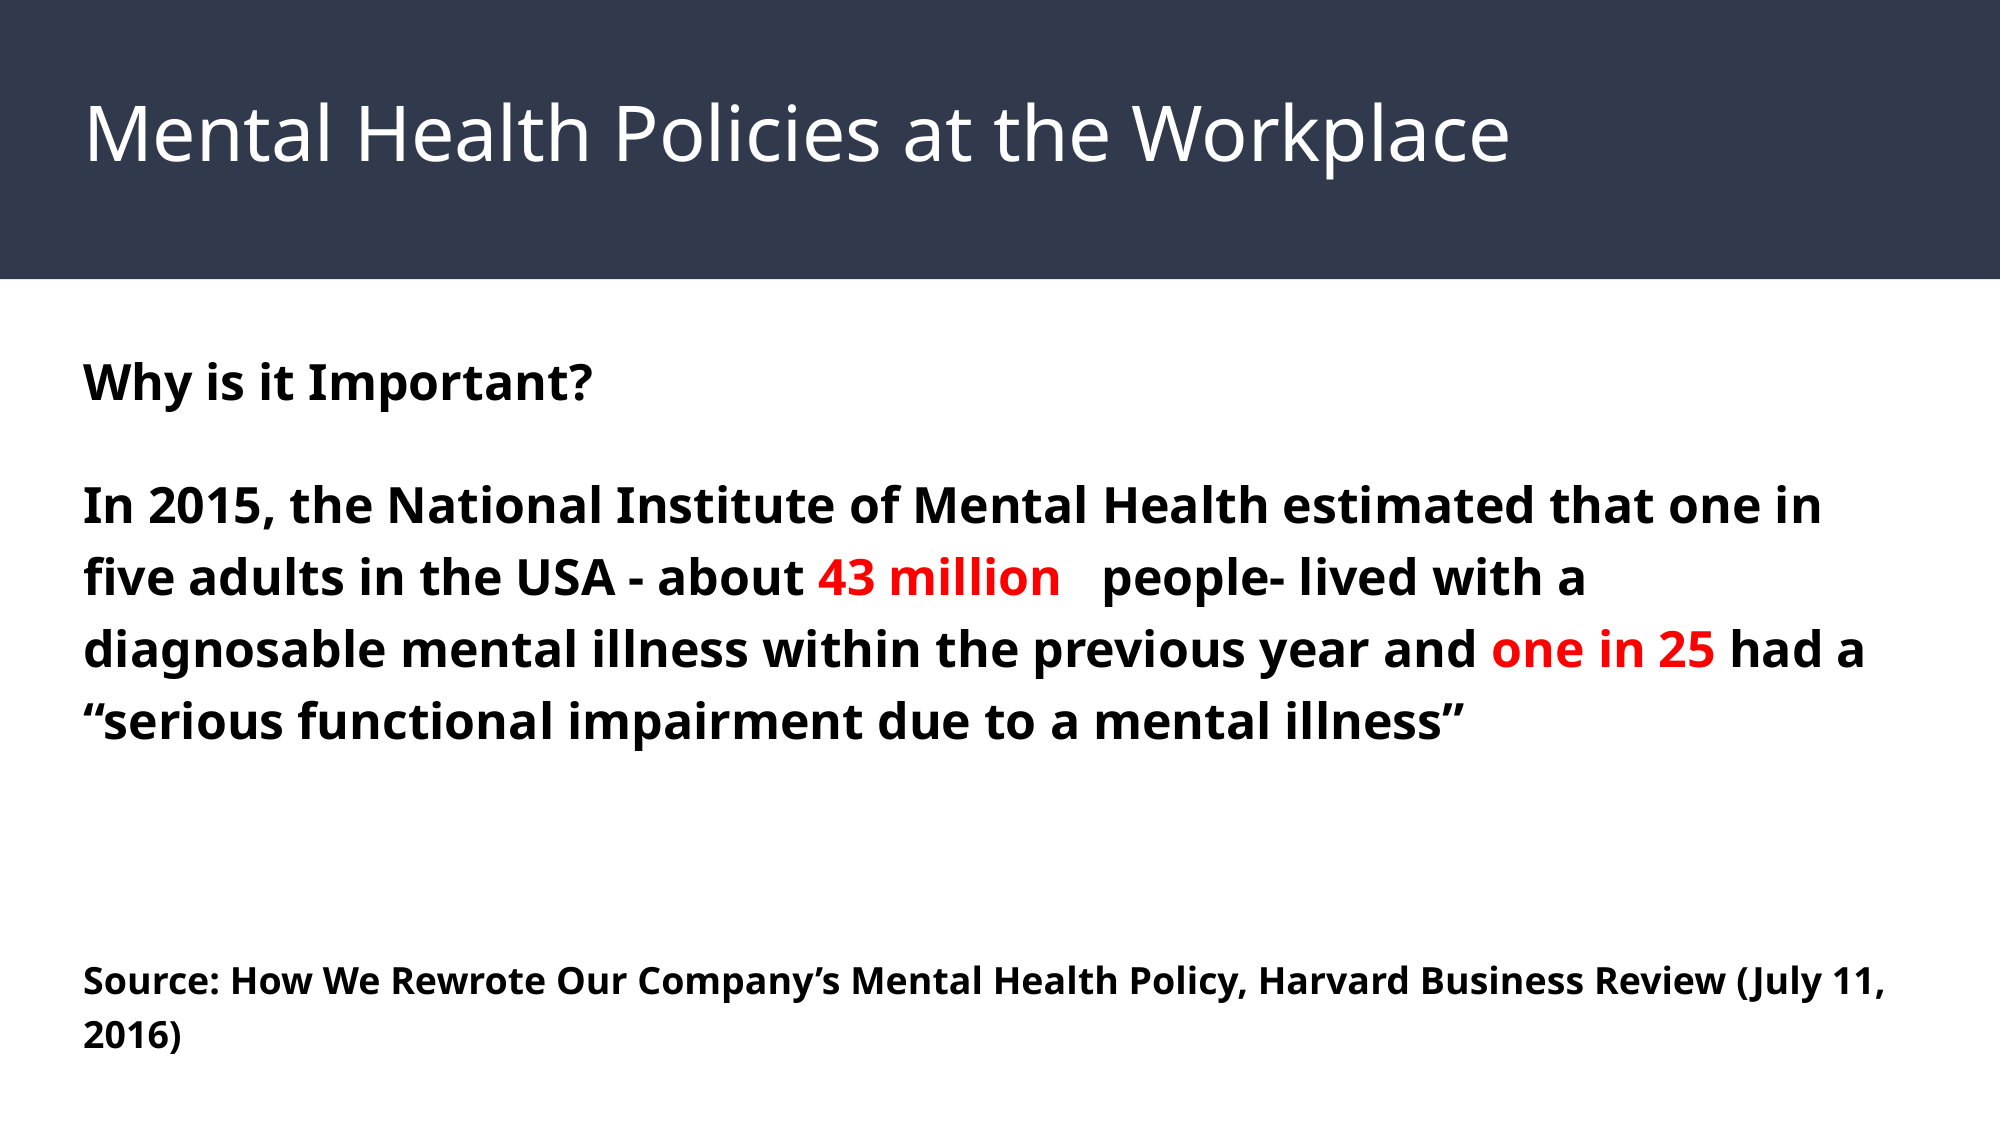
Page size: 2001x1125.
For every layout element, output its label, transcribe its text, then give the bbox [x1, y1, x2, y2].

title Mental Health Policies at the Workplace [68, 109, 1932, 246]
list Why is it Important? In 2015, the National Institute of Mental Health estimated that one in five adults in the USA - about 43 million people- lived with a diagnosable mental illness within the previous year and one in 25 had a “serious functional impairment due to a mental illness” Source: How We Rewrote Our Company’s Mental Health Policy, Harvard Business Review (July 11, 2016) [68, 331, 1904, 1072]
